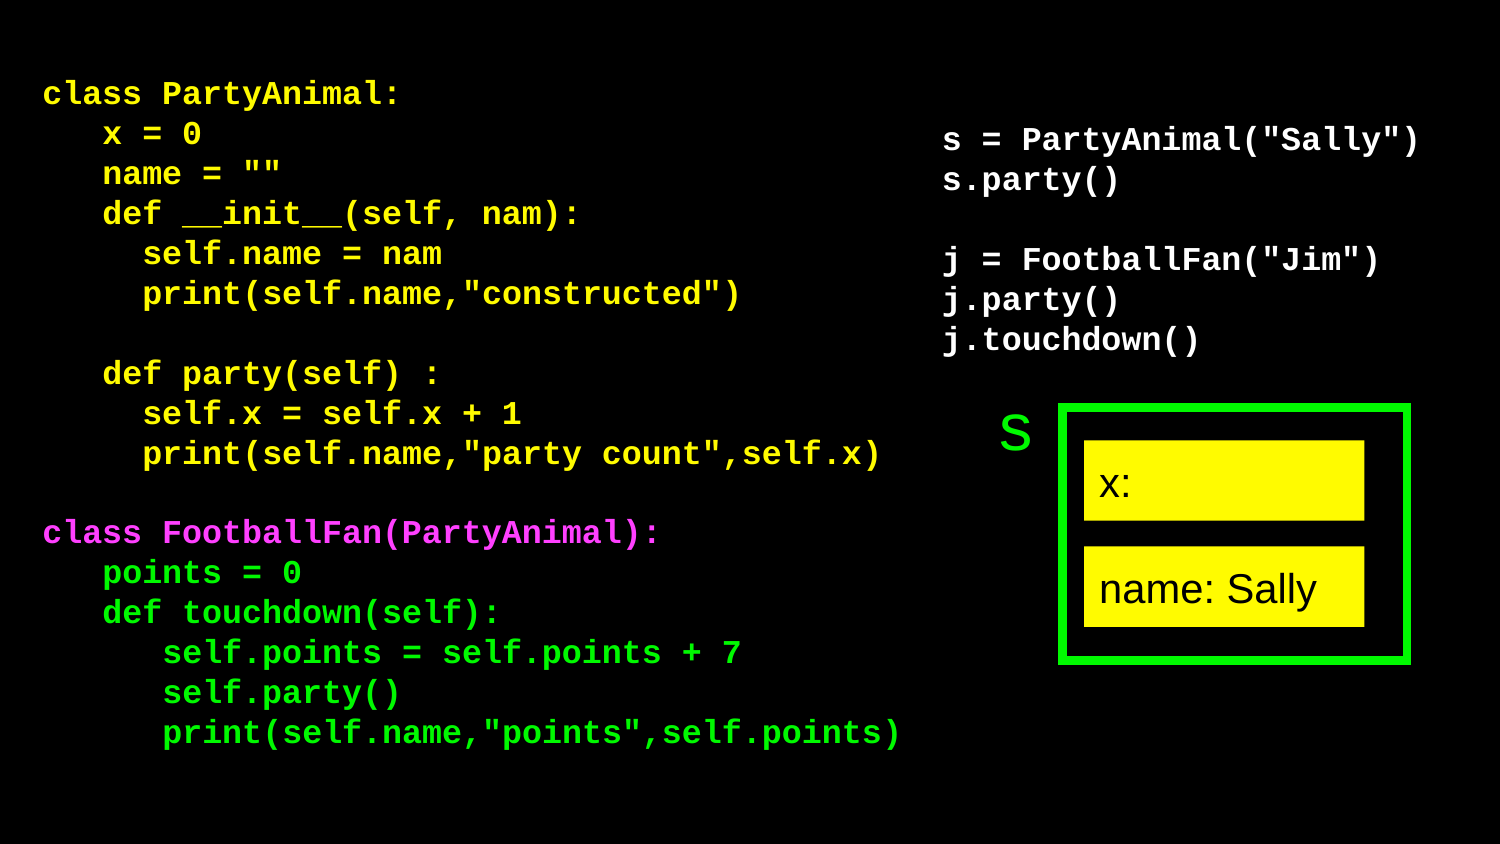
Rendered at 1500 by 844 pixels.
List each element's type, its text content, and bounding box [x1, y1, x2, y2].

text_box [1062, 407, 1408, 661]
text_box x: [1084, 440, 1365, 521]
text_box name: Sally [1084, 546, 1365, 627]
text_box s = PartyAnimal("Sally") s.party() j = FootballFan("Jim") j.party() j.touchdown() [938, 98, 1473, 376]
text_box s [985, 376, 1042, 472]
text_box class PartyAnimal: x = 0 name = "" def __init__(self, nam): self.name = nam print(self.name,"constructed") def party(self) : self.x = self.x + 1 print(self.name,"party count",self.x) class FootballFan(PartyAnimal): points = 0 def touchdown(self): self.points = self.points + 7 self.party() print(self.name,"points",self.points) [38, 25, 917, 797]
